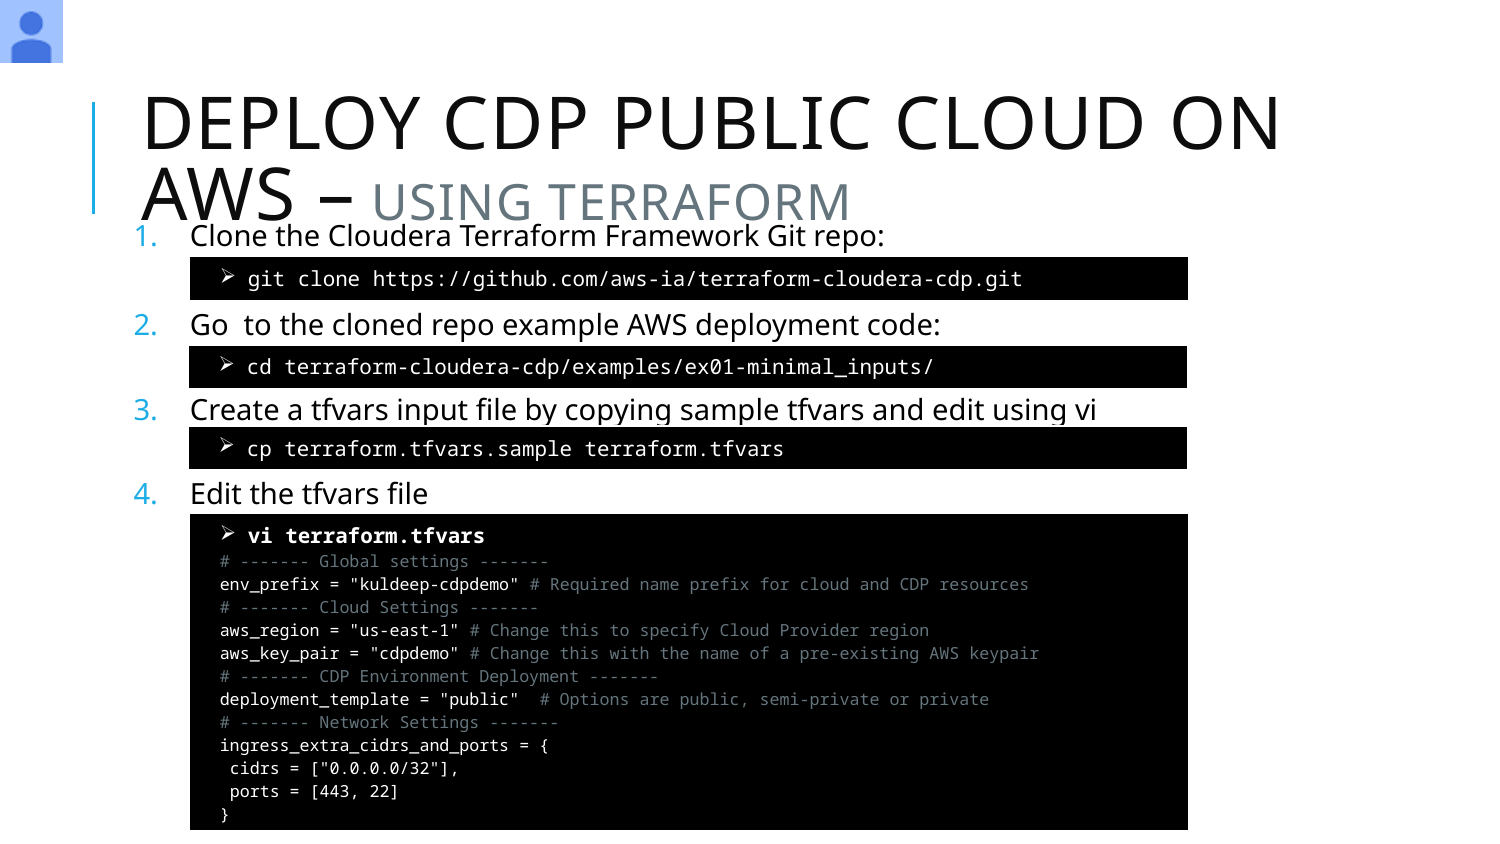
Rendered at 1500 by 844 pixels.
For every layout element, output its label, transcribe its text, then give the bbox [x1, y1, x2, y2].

table_header vi terraform.tfvars # ------- Global settings ------- env_prefix = "kuldeep-cdpdemo" # Required name prefix for cloud and CDP resources # ------- Cloud Settings ------- aws_region = "us-east-1" # Change this to specify Cloud Provider region aws_key_pair = "cdpdemo" # Change this with the name of a pre-existing AWS keypair # ------- CDP Environment Deployment ------- deployment_template = "public" # Options are public, semi-private or private # ------- Network Settings ------- ingress_extra_cidrs_and_ports = { cidrs = ["0.0.0.0/32"], ports = [443, 22] } [190, 514, 1188, 830]
table_header cd terraform-cloudera-cdp/examples/ex01-minimal_inputs/ [189, 346, 1187, 388]
table_header git clone https://github.com/aws-ia/terraform-cloudera-cdp.git [190, 257, 1188, 300]
list Clone the Cloudera Terraform Framework Git repo: Go to the cloned repo example AWS deployment code: Create a tfvars input file by copying sample tfvars and edit using vi Edit the tfvars file [126, 214, 1375, 777]
title DEPLOY cdp public cloud on aws – Using terraform [126, 71, 1322, 214]
picture [0, 0, 63, 63]
table_header cp terraform.tfvars.sample terraform.tfvars [189, 427, 1187, 469]
